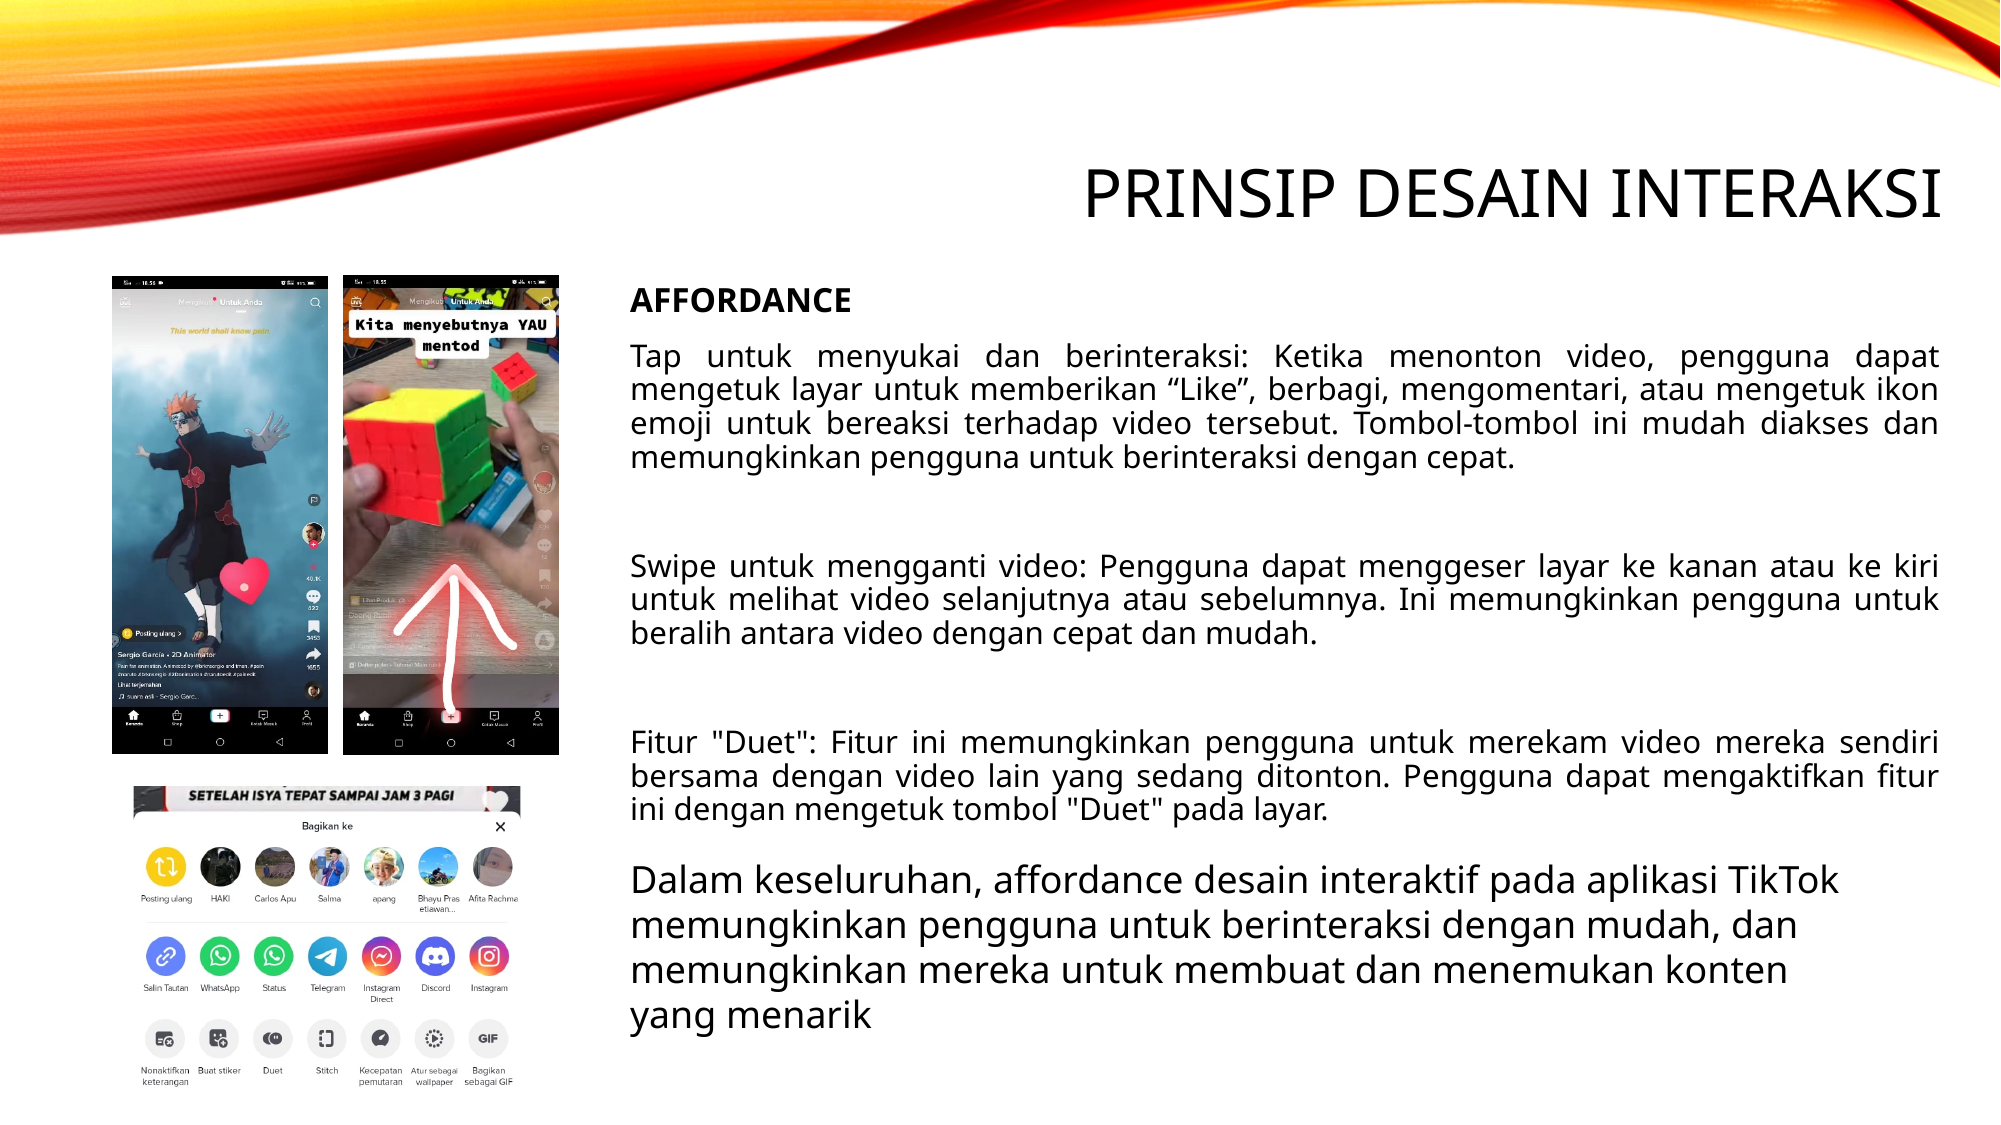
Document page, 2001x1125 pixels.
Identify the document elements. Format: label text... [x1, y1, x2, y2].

title Prinsip desain interaksi [1067, 104, 2000, 240]
picture [0, 0, 2000, 237]
picture [133, 786, 521, 1101]
list AFFORDANCE Tap untuk menyukai dan berinteraksi: Ketika menonton video, pengguna dapat mengetuk layar untuk memberikan “Like”, berbagi, mengomentari, atau mengetuk ikon emoji untuk bereaksi terhadap video tersebut. Tombol-tombol ini mudah diakses dan memungkinkan pengguna untuk berinteraksi dengan cepat. Swipe untuk mengganti video: Pengguna dapat menggeser layar ke kanan atau ke kiri untuk melihat video selanjutnya atau sebelumnya. Ini memungkinkan pengguna untuk beralih antara video dengan cepat dan mudah. Fitur "Duet": Fitur ini memungkinkan pengguna untuk merekam video mereka sendiri bersama dengan video lain yang sedang ditonton. Pengguna dapat mengaktifkan fitur ini dengan mengetuk tombol "Duet" pada layar. [615, 276, 1957, 1070]
text_box Dalam keseluruhan, affordance desain interaktif pada aplikasi TikTok memungkinkan pengguna untuk berinteraksi dengan mudah, dan memungkinkan mereka untuk membuat dan menemukan konten yang menarik [615, 848, 1867, 1044]
picture [112, 275, 328, 754]
picture [343, 275, 559, 755]
